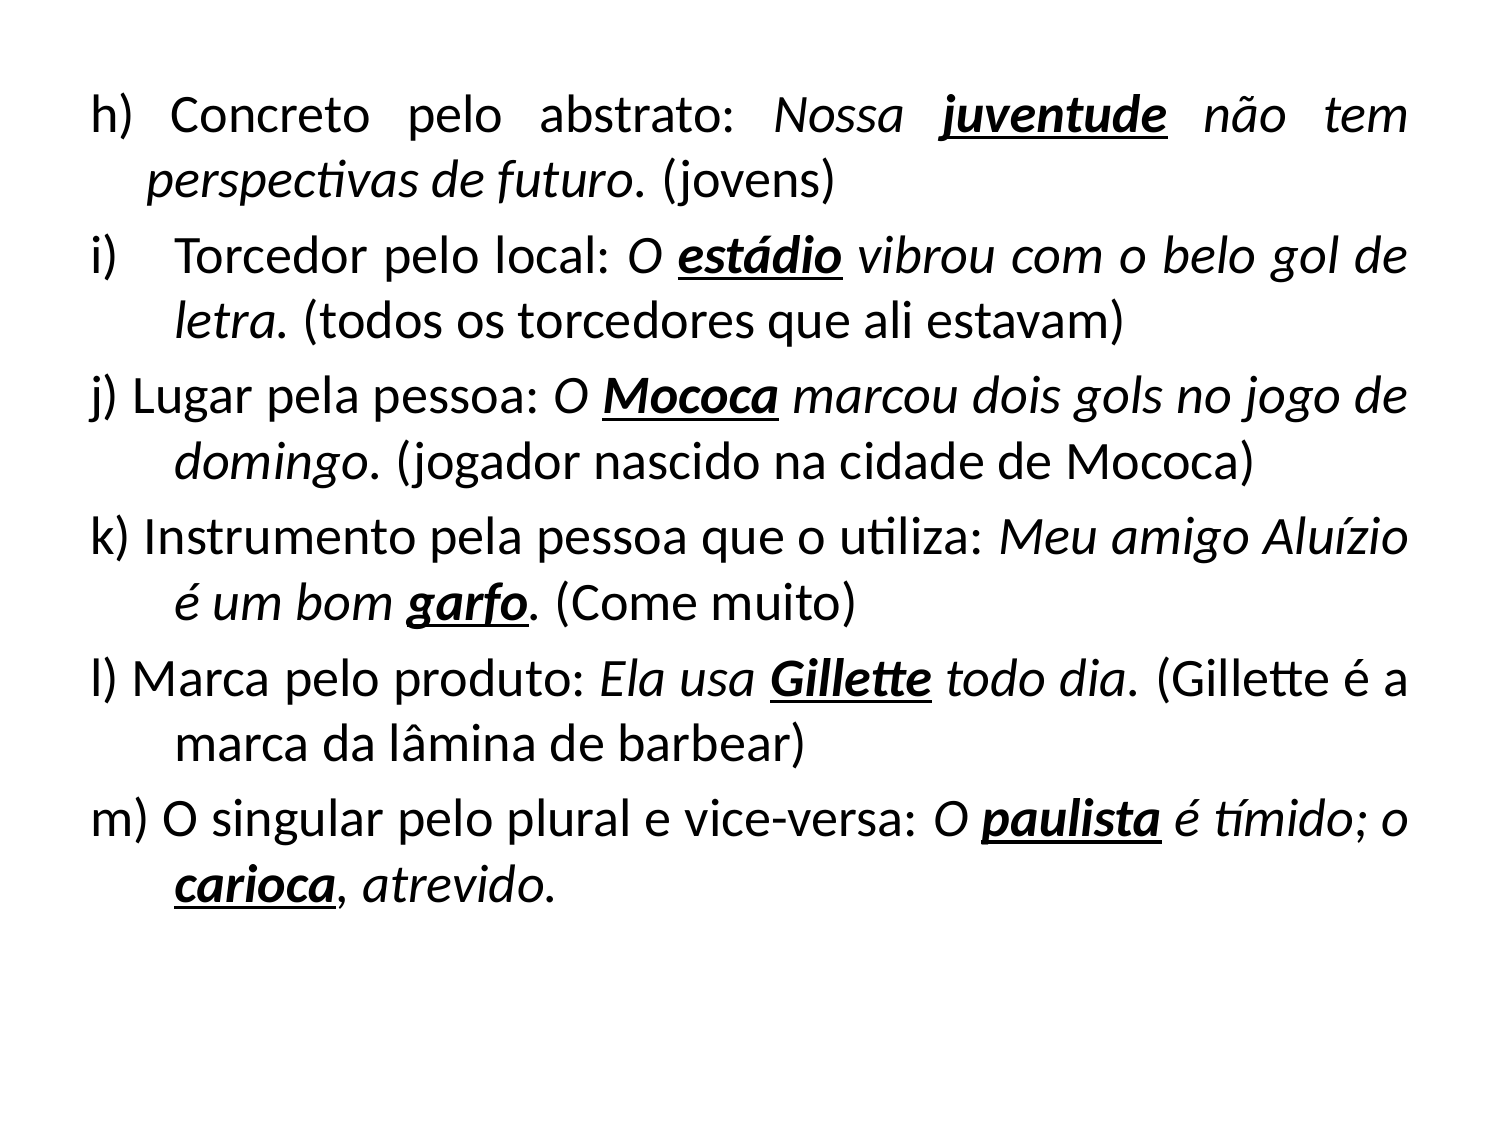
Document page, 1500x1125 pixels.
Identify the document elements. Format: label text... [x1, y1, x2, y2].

list h) Concreto pelo abstrato: Nossa juventude não tem perspectivas de futuro. (jovens) Torcedor pelo local: O estádio vibrou com o belo gol de letra. (todos os torcedores que ali estavam) j) Lugar pela pessoa: O Mococa marcou dois gols no jogo de domingo. (jogador nascido na cidade de Mococa) k) Instrumento pela pessoa que o utiliza: Meu amigo Aluízio é um bom garfo. (Come muito) l) Marca pelo produto: Ela usa Gillette todo dia. (Gillette é a marca da lâmina de barbear) m) O singular pelo plural e vice-versa: O paulista é tímido; o carioca, atrevido. [75, 70, 1425, 1005]
